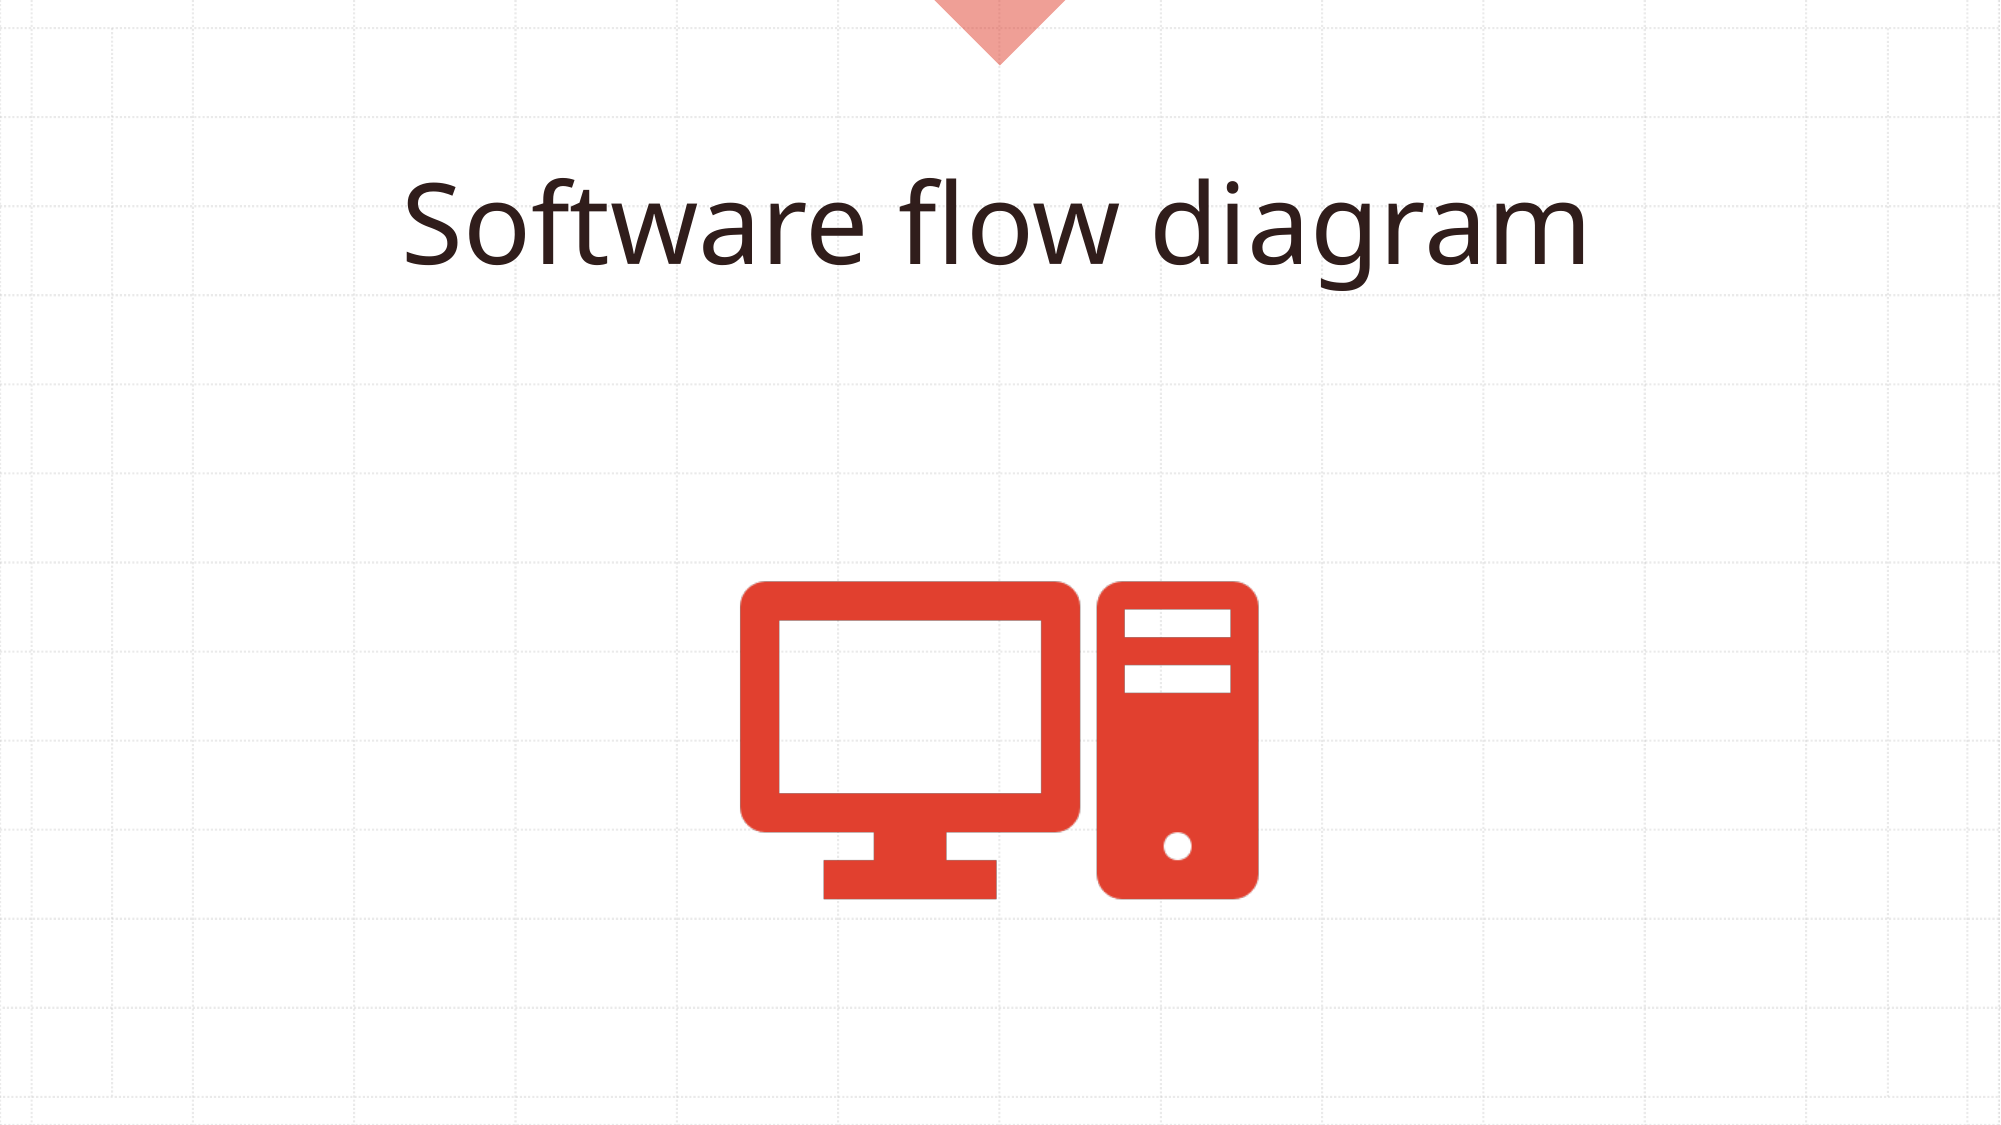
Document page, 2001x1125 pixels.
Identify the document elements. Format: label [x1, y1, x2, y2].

picture [732, 473, 1267, 1008]
text_box [0, 0, 2000, 1125]
